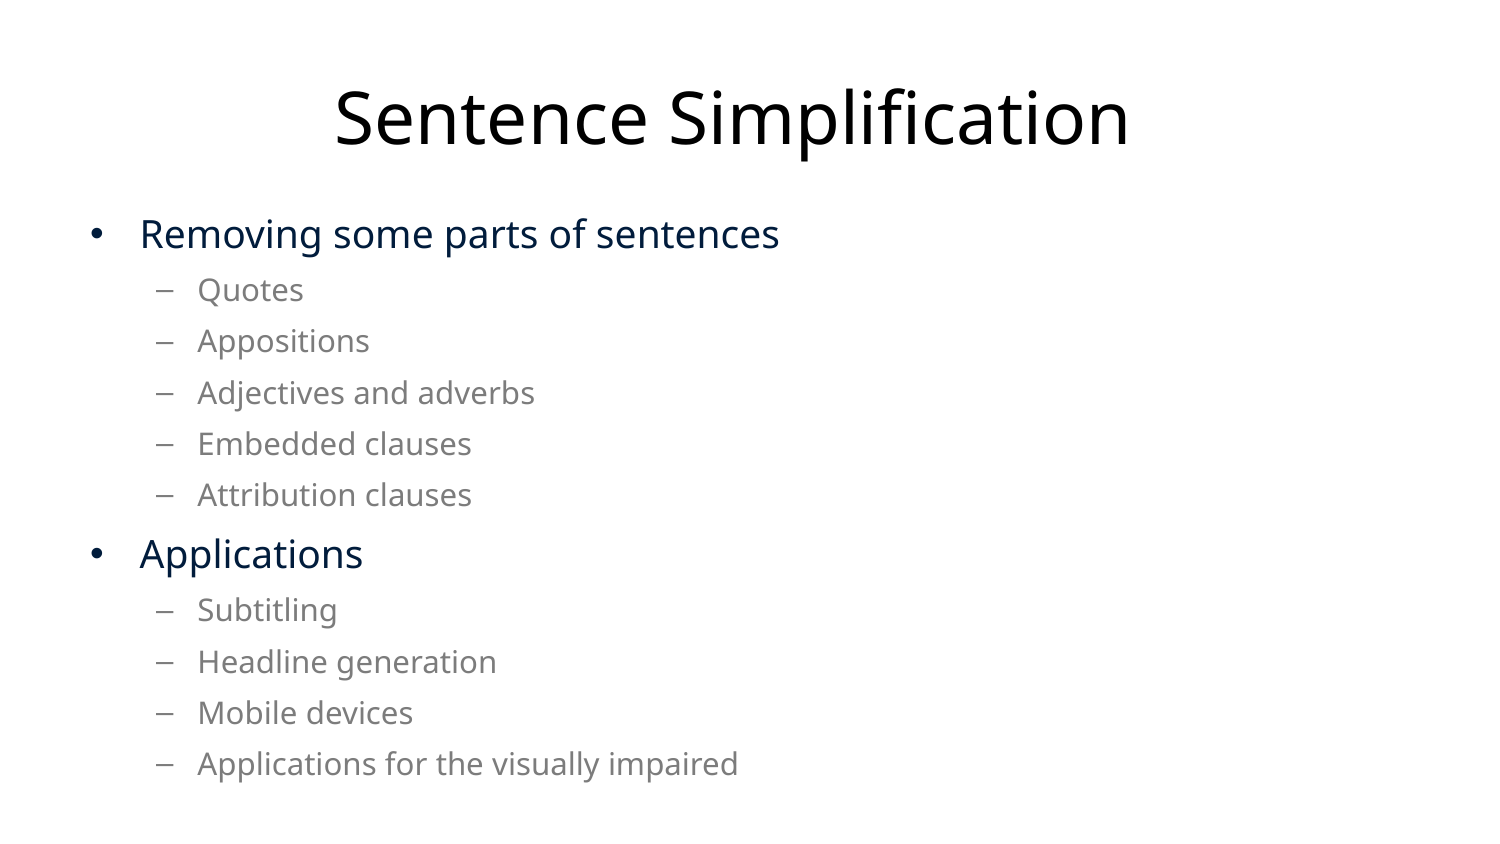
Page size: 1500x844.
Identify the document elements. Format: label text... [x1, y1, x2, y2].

list Removing some parts of sentences Quotes Appositions Adjectives and adverbs Embedded clauses Attribution clauses Applications Subtitling Headline generation Mobile devices Applications for the visually impaired [75, 192, 1425, 794]
title Sentence Simplification [41, 64, 1425, 180]
